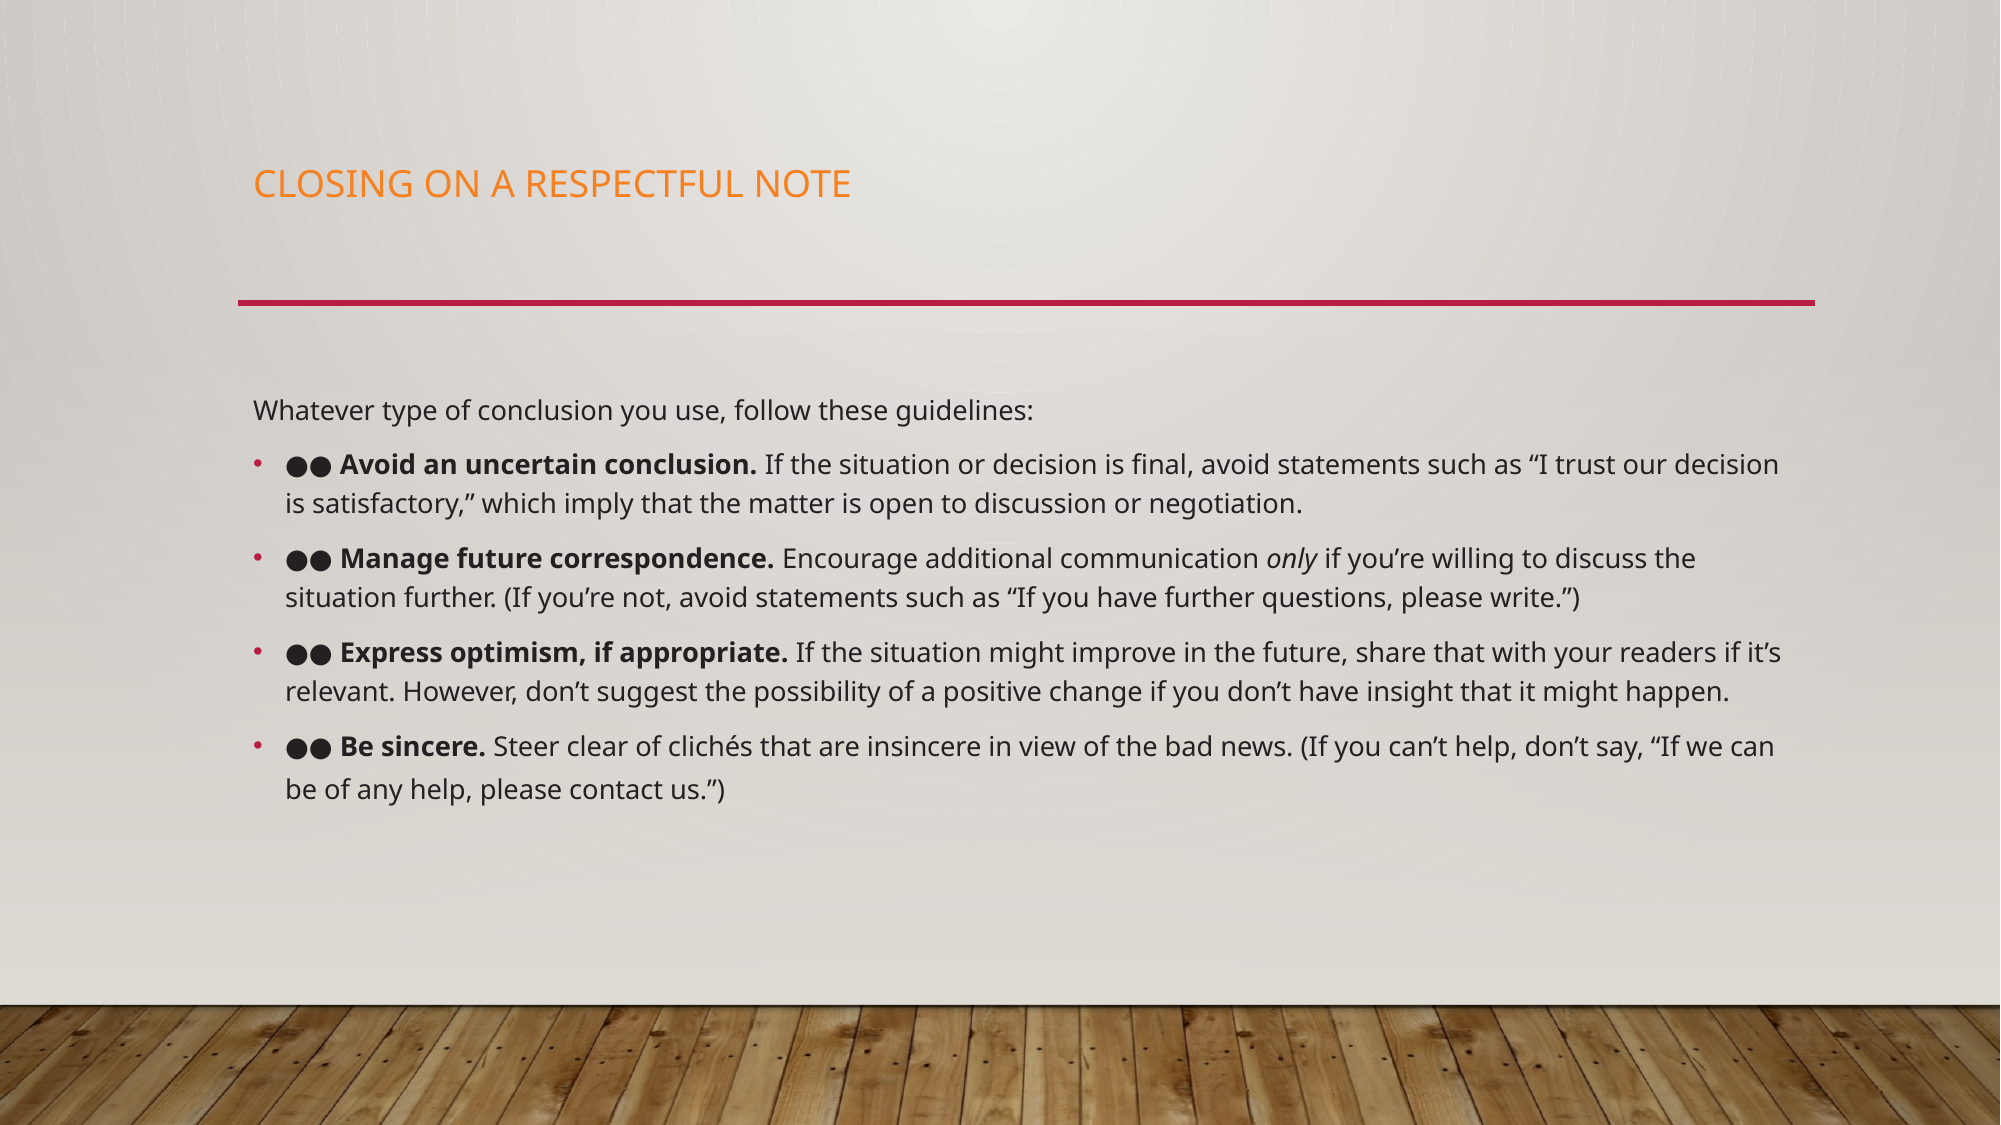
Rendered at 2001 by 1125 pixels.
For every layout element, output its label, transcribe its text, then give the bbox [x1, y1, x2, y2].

picture [0, 1005, 2000, 1125]
list Whatever type of conclusion you use, follow these guidelines: ●● Avoid an uncertain conclusion. If the situation or decision is final, avoid statements such as “I trust our decision is satisfactory,” which imply that the matter is open to discussion or negotiation. ●● Manage future correspondence. Encourage additional communication only if you’re willing to discuss the situation further. (If you’re not, avoid statements such as “If you have further questions, please write.”) ●● Express optimism, if appropriate. If the situation might improve in the future, share that with your readers if it’s relevant. However, don’t suggest the possibility of a positive change if you don’t have insight that it might happen. ●● Be sincere. Steer clear of clichés that are insincere in view of the bad news. (If you can’t help, don’t say, “If we can be of any help, please contact us.”) [238, 330, 1814, 897]
title CLoSIng on A RESPECTFUL noTE [238, 131, 1814, 305]
